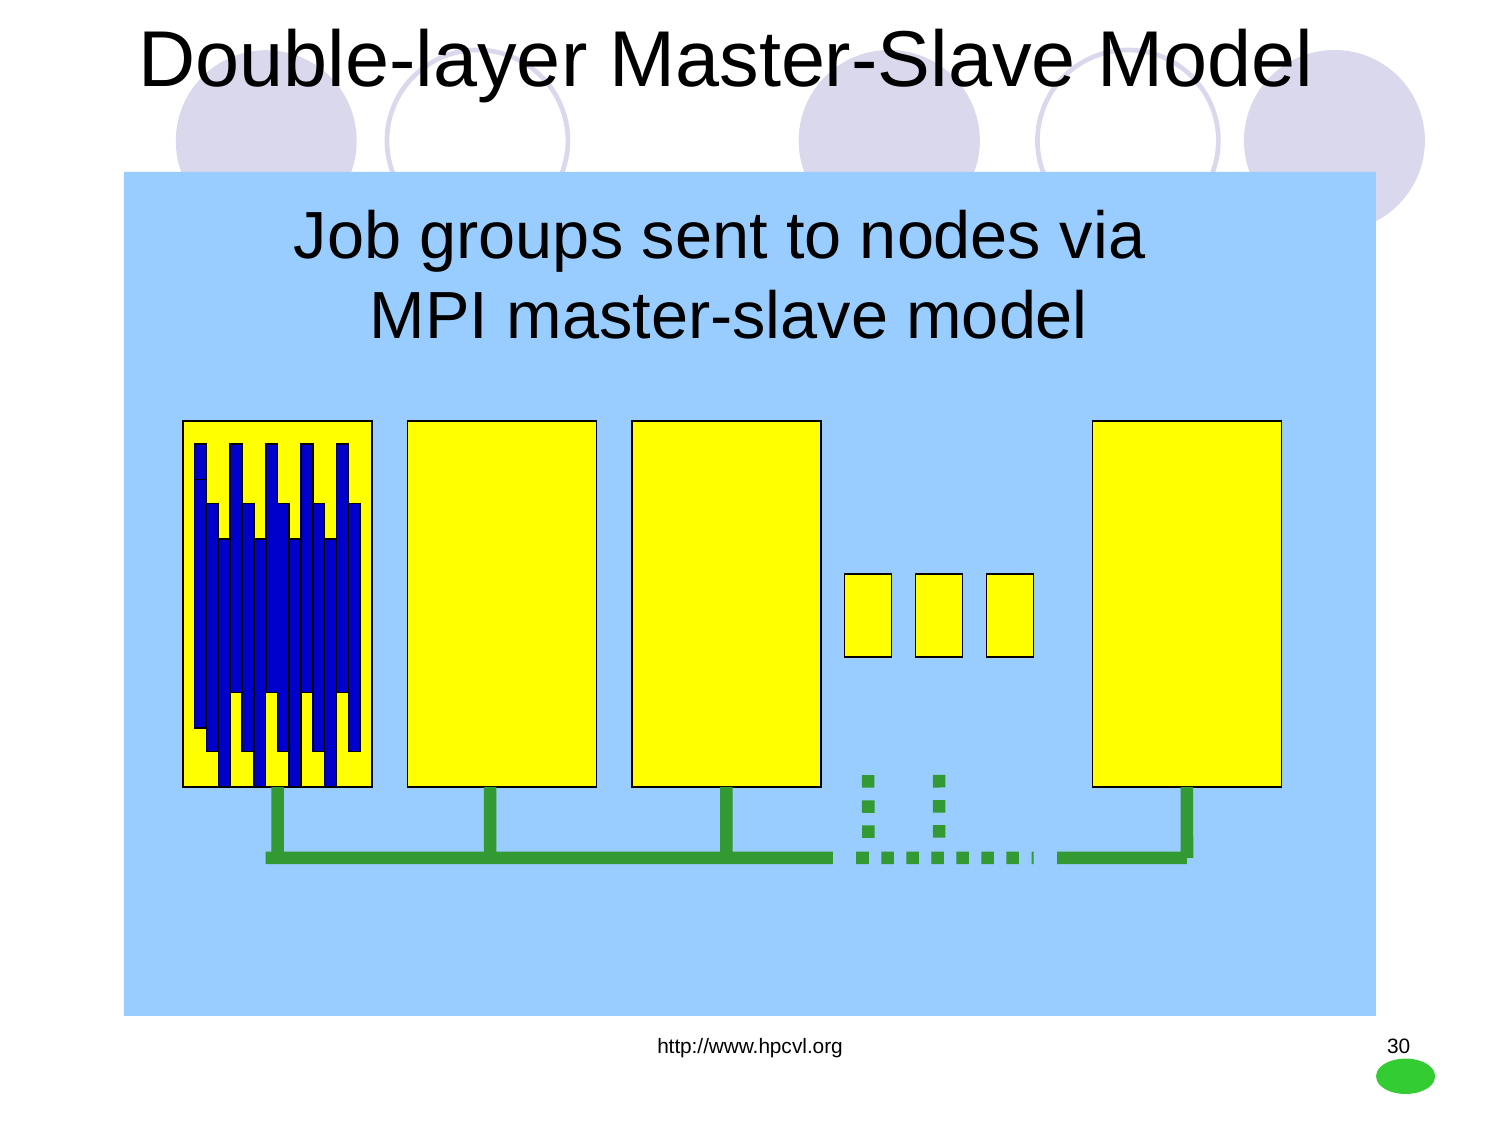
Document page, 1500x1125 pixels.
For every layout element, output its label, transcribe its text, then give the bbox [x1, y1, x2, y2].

text_box [183, 420, 373, 787]
title Double-layer Master-Slave Model [123, 0, 1424, 149]
text_box [265, 444, 278, 693]
footer http://www.hpcvl.org [512, 1025, 988, 1100]
text_box [253, 538, 266, 787]
text_box [1376, 1058, 1436, 1094]
text_box [348, 503, 361, 752]
text_box [986, 574, 1034, 657]
text_box [123, 171, 1376, 1016]
text_box [312, 503, 325, 752]
text_box [407, 420, 597, 787]
text_box [336, 444, 349, 693]
text_box [194, 444, 207, 479]
text_box [194, 479, 207, 728]
text_box [206, 503, 219, 752]
text_box [242, 503, 254, 752]
text_box [301, 444, 313, 693]
text_box [324, 538, 337, 787]
text_box [915, 574, 963, 657]
text_box [277, 503, 290, 752]
text_box Job groups sent to nodes via MPI master-slave model [279, 184, 1180, 360]
slide_number 30 [1074, 1025, 1425, 1100]
text_box [1092, 420, 1282, 787]
text_box [230, 444, 242, 693]
text_box [631, 420, 821, 787]
text_box [844, 574, 892, 657]
text_box [218, 538, 231, 787]
text_box [289, 538, 301, 787]
